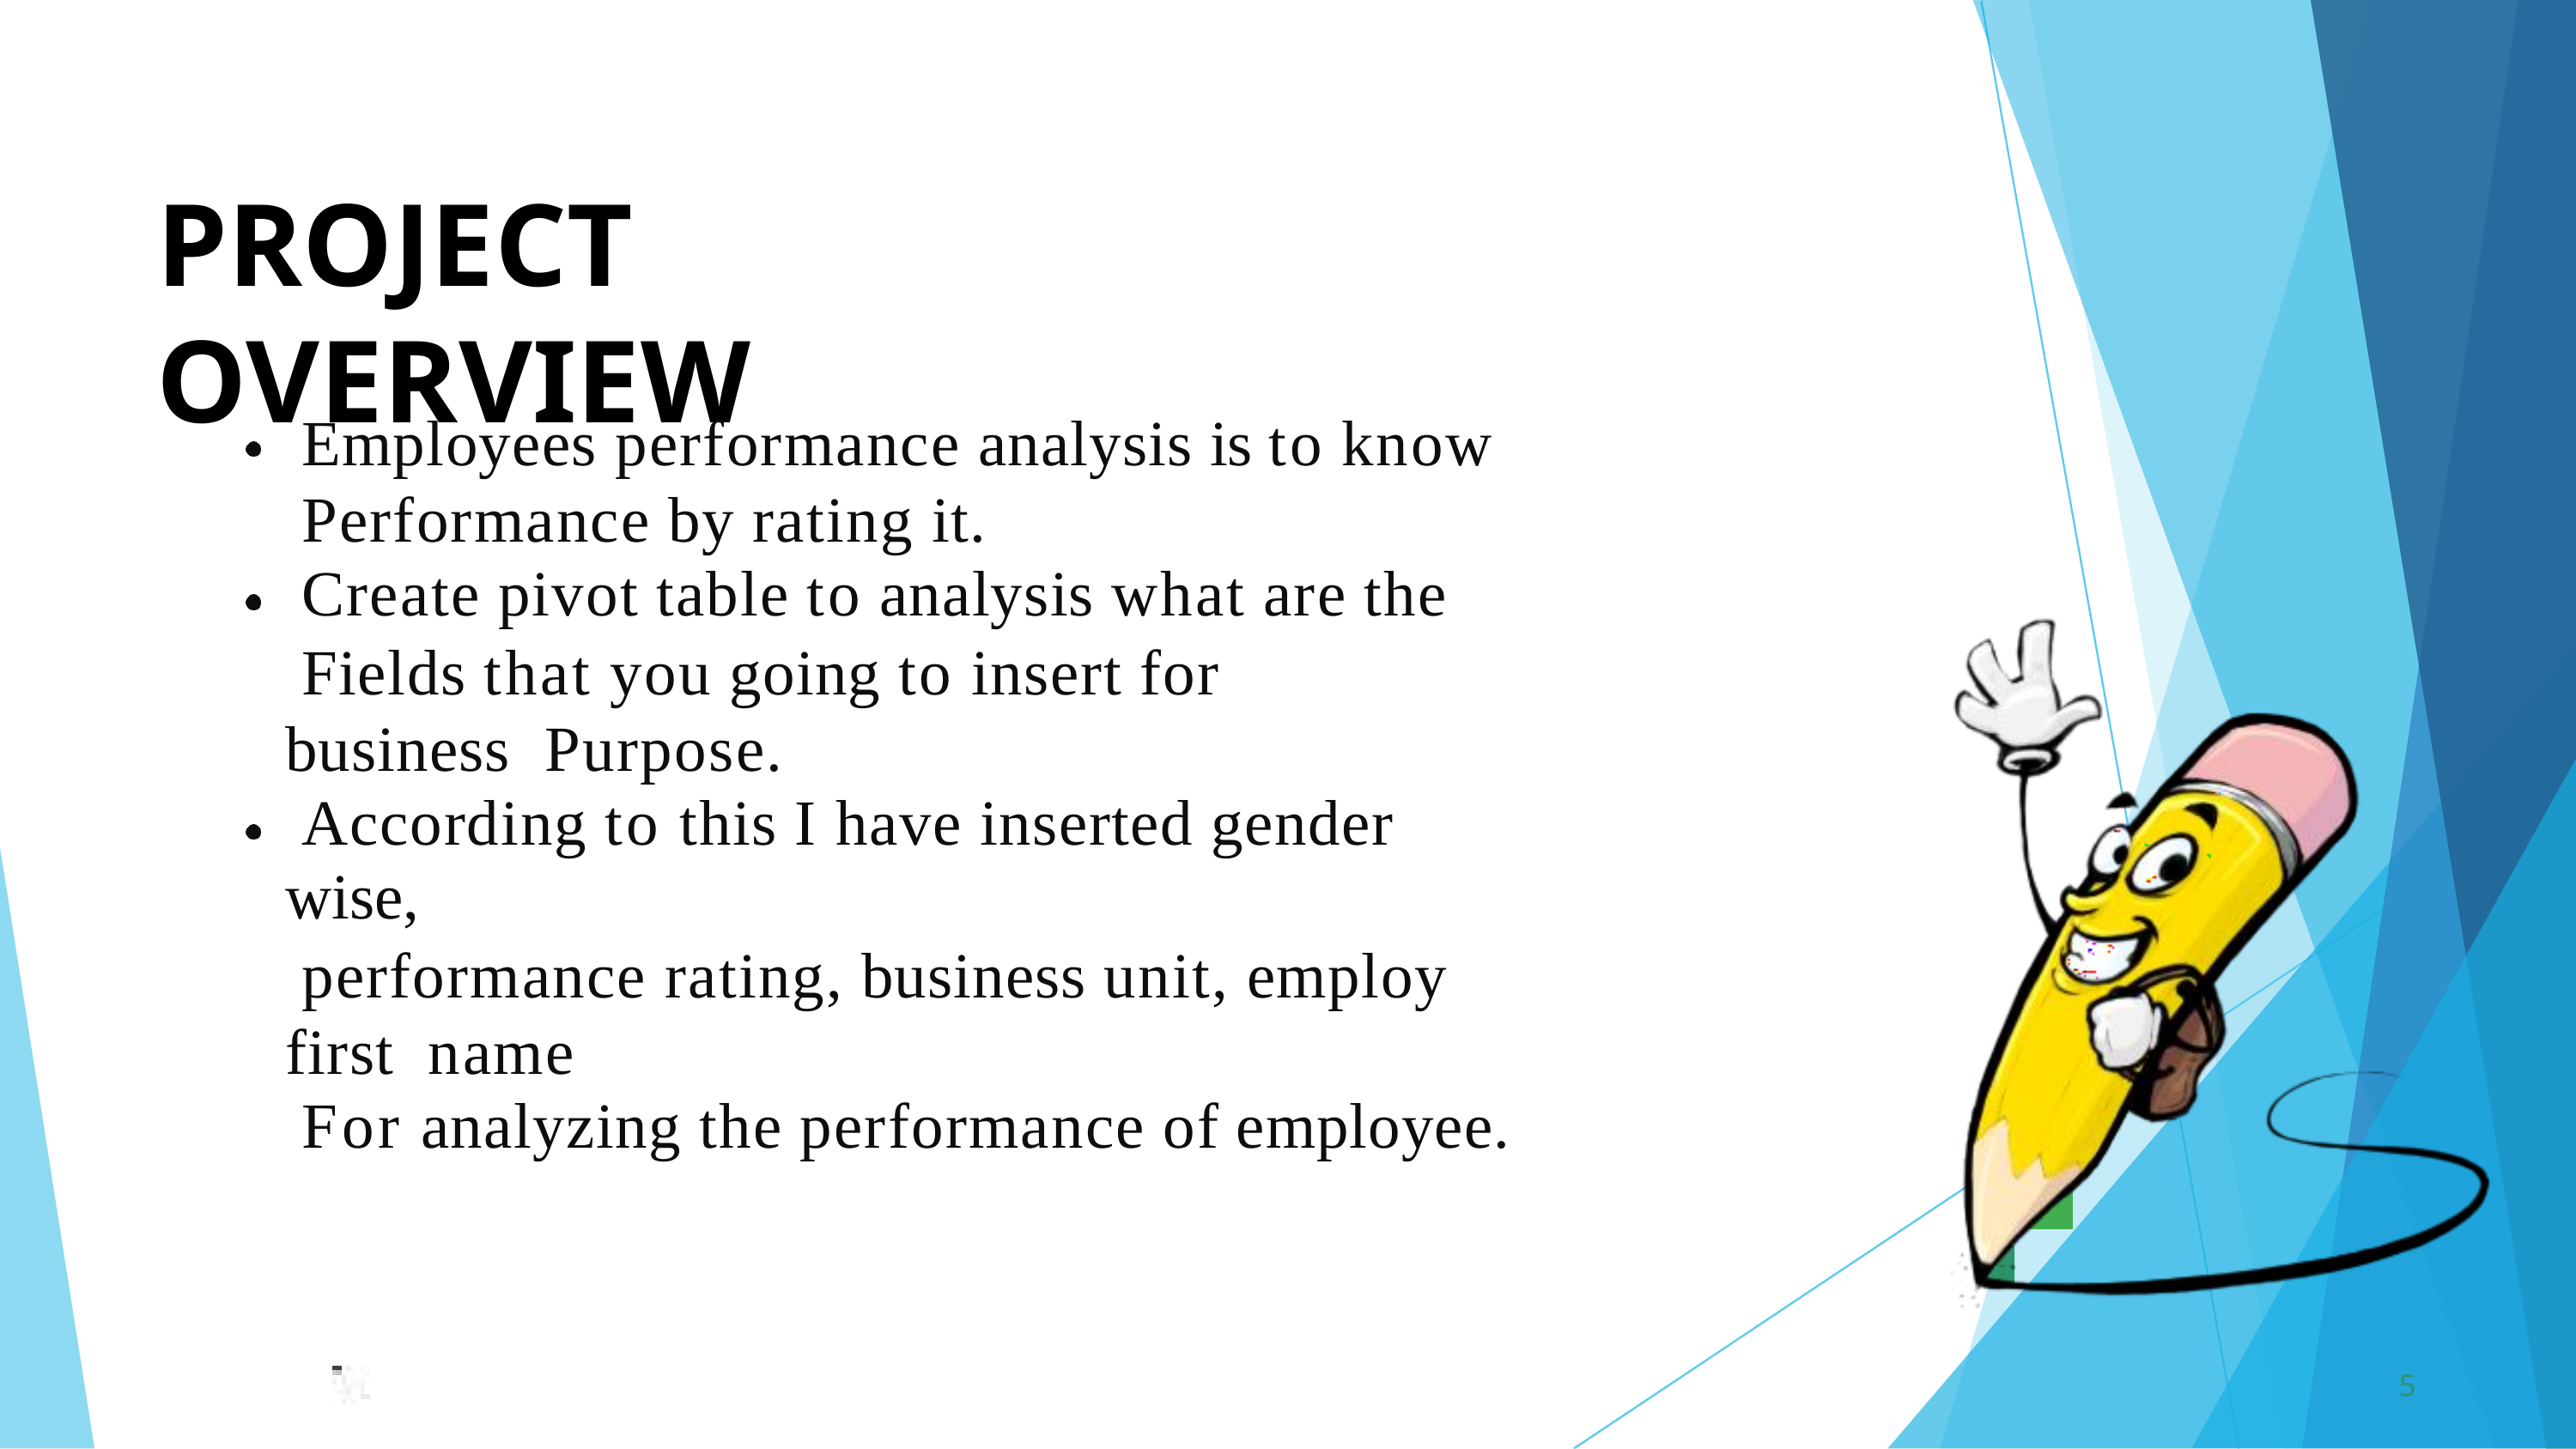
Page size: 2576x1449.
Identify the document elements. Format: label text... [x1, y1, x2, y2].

picture [246, 823, 262, 840]
text_box Employees performance analysis is to know Performance by rating it. Create pivot table to analysis what are the Fields that you going to insert for business Purpose. According to this I have inserted gender wise, performance rating, business unit, employ first name For analyzing the performance of employee. [283, 397, 1563, 1161]
picture [332, 1366, 370, 1405]
slide_number 5 [2393, 1373, 2420, 1449]
title PROJECT OVERVIEW [154, 170, 1263, 446]
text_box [1829, 559, 2576, 1365]
picture [246, 441, 262, 458]
picture [246, 594, 262, 610]
